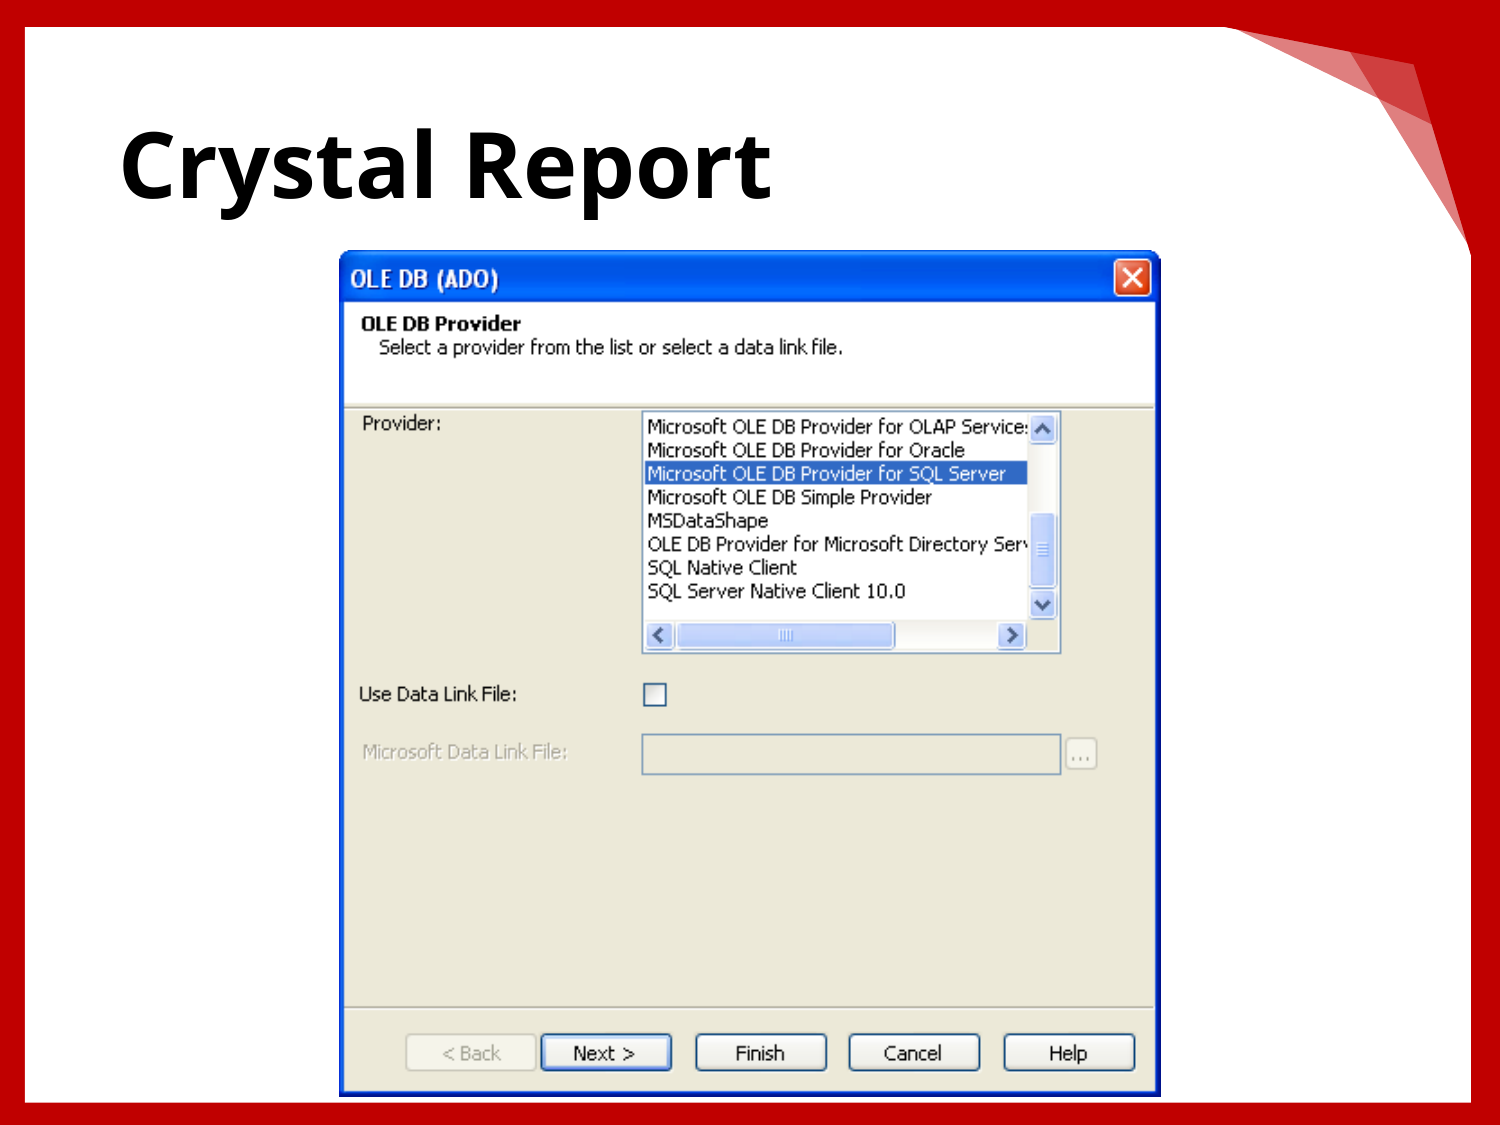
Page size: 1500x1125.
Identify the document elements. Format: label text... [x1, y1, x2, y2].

title Crystal Report [103, 59, 1397, 278]
picture [339, 250, 1161, 1097]
